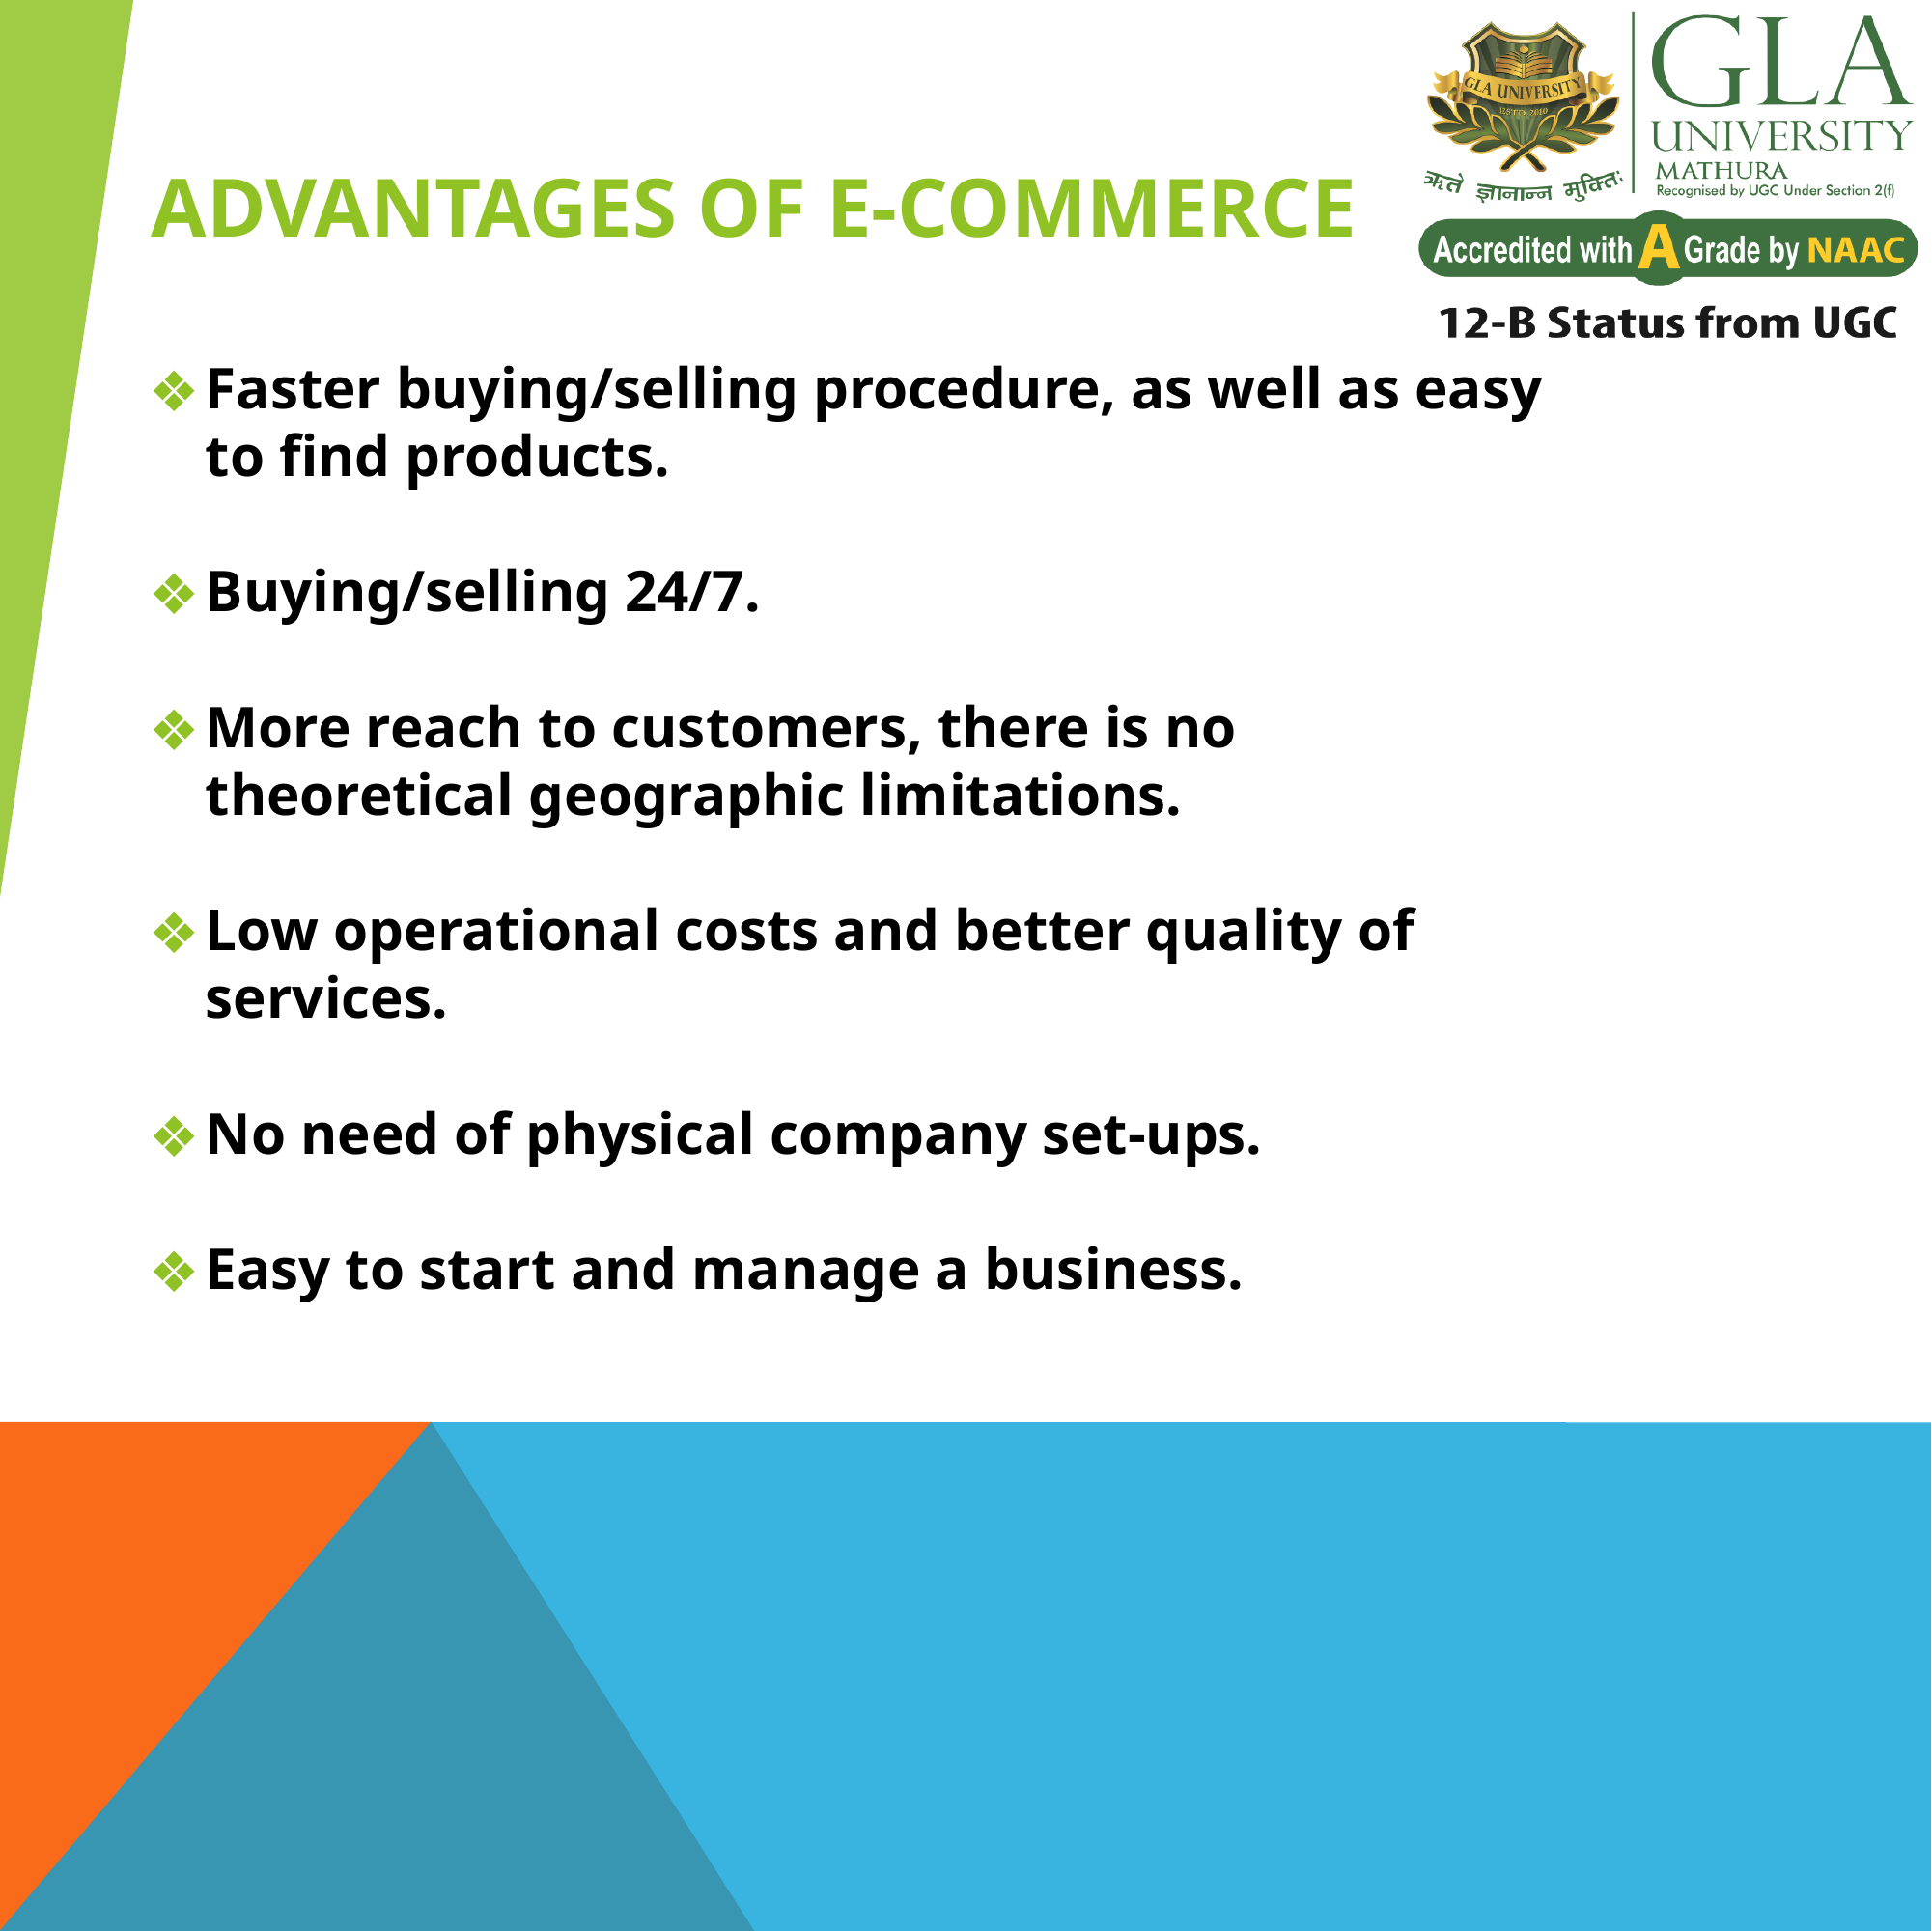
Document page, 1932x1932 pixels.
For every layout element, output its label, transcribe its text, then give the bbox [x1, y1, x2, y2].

text_box Faster buying/selling procedure, as well as easy to find products. Buying/selling 24/7. More reach to customers, there is no theoretical geographic limitations. Low operational costs and better quality of services. No need of physical company set-ups. Easy to start and manage a business. [149, 350, 1545, 1302]
picture [1404, 0, 1931, 350]
text_box [0, 0, 134, 898]
title ADVANTAGES OF E-COMMERCE [149, 154, 1376, 350]
